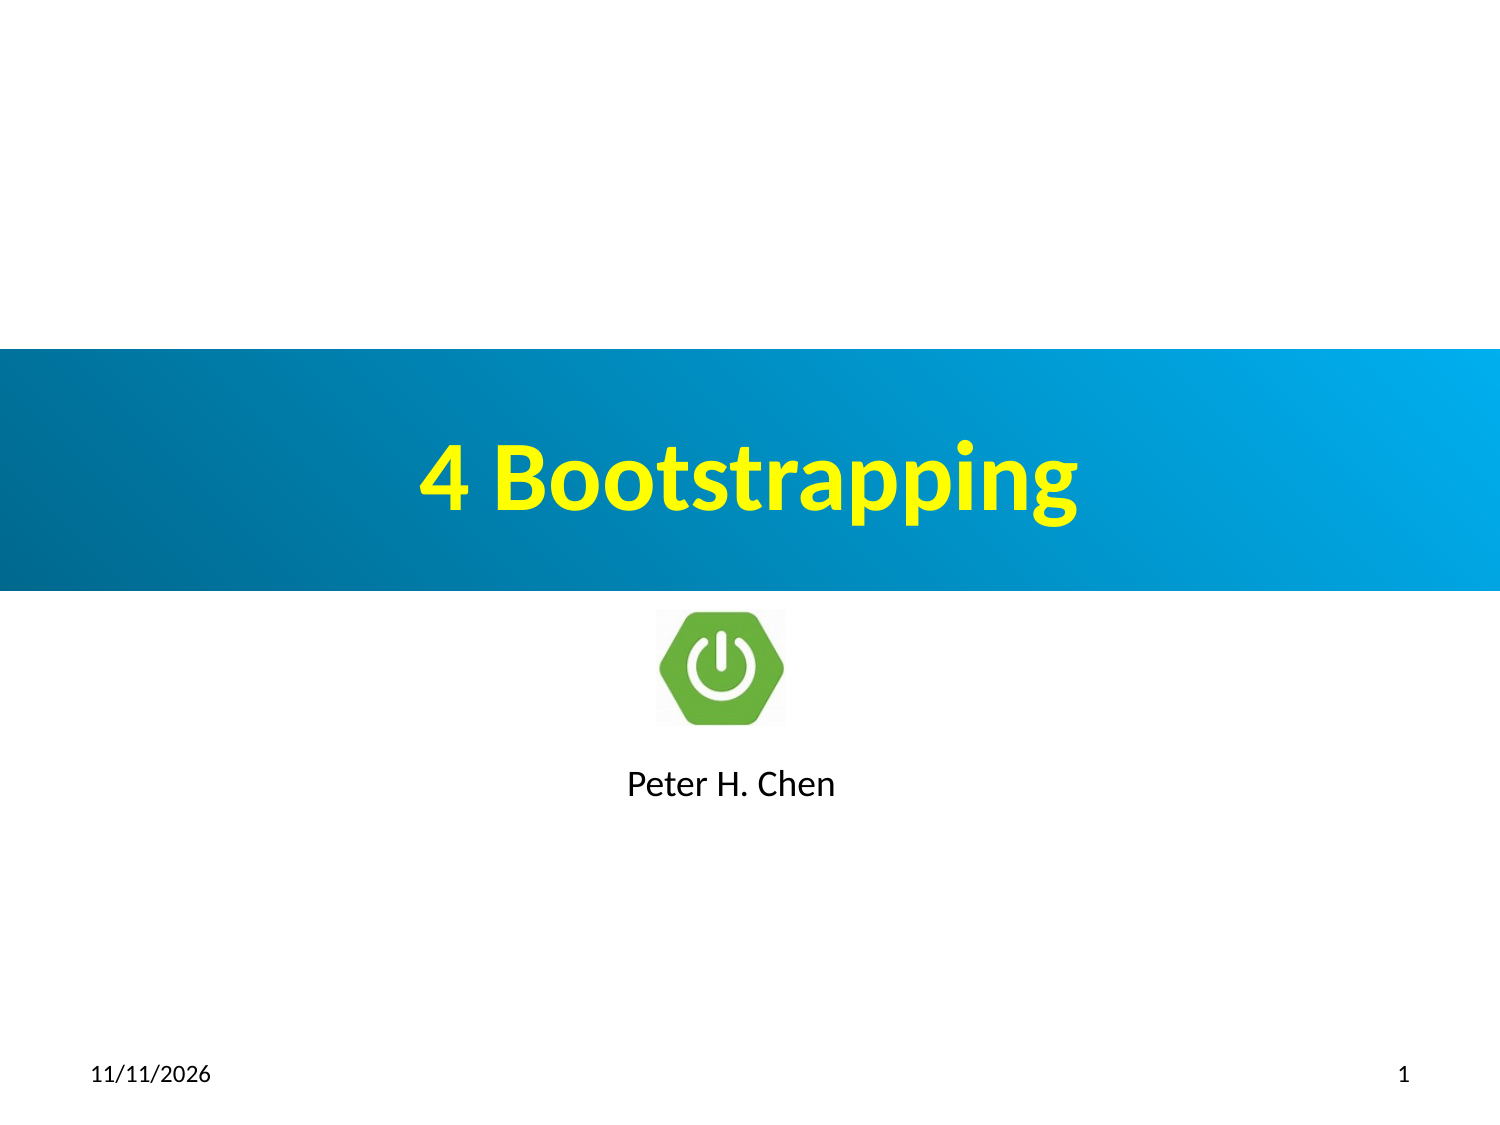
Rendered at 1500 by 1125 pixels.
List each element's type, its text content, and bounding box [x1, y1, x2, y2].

title 4 Bootstrapping [0, 349, 1500, 591]
slide_number 1 [1074, 1042, 1425, 1103]
subtitle Peter H. Chen [206, 751, 1257, 866]
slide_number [75, 1042, 425, 1103]
picture [655, 609, 786, 726]
